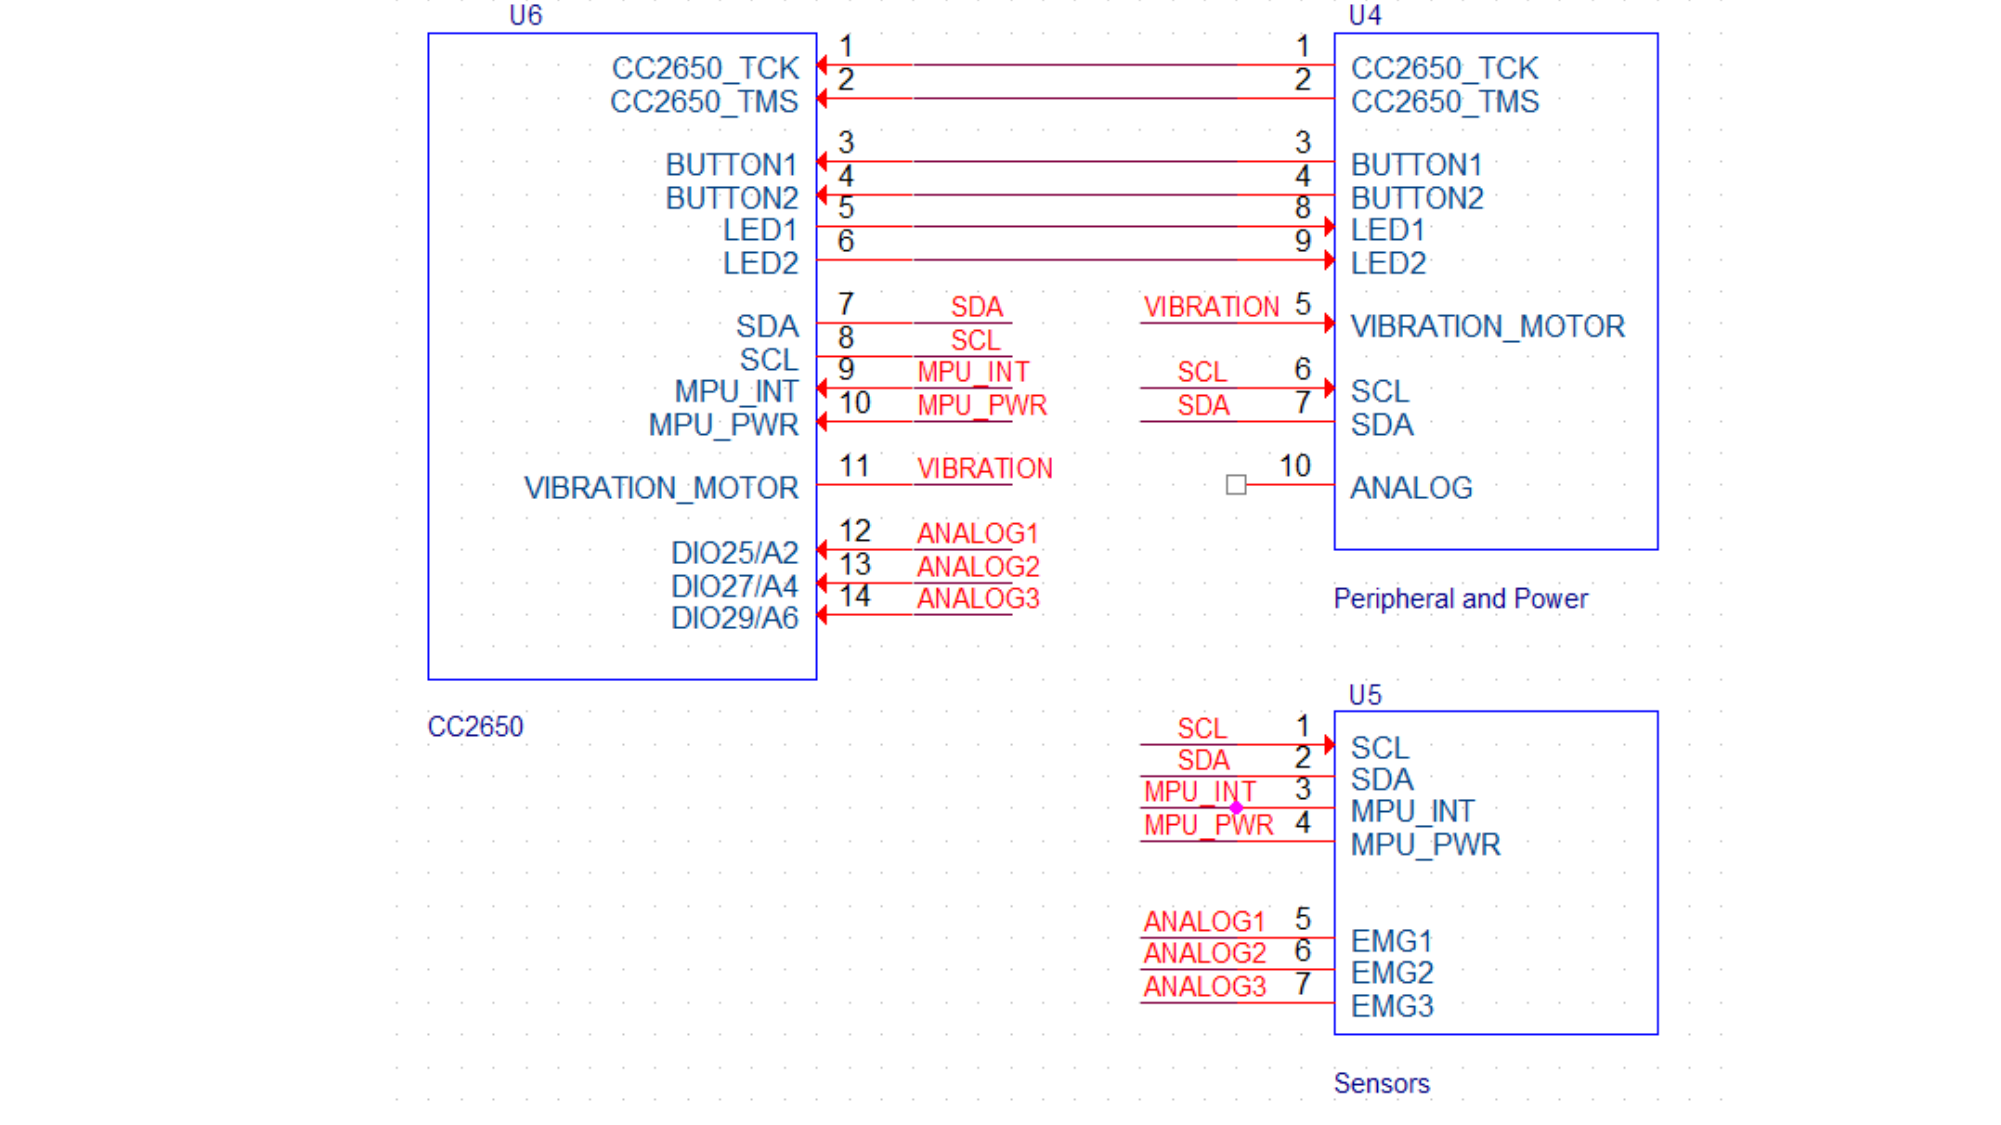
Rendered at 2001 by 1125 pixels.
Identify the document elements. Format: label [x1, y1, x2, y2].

picture [387, 0, 1737, 1122]
